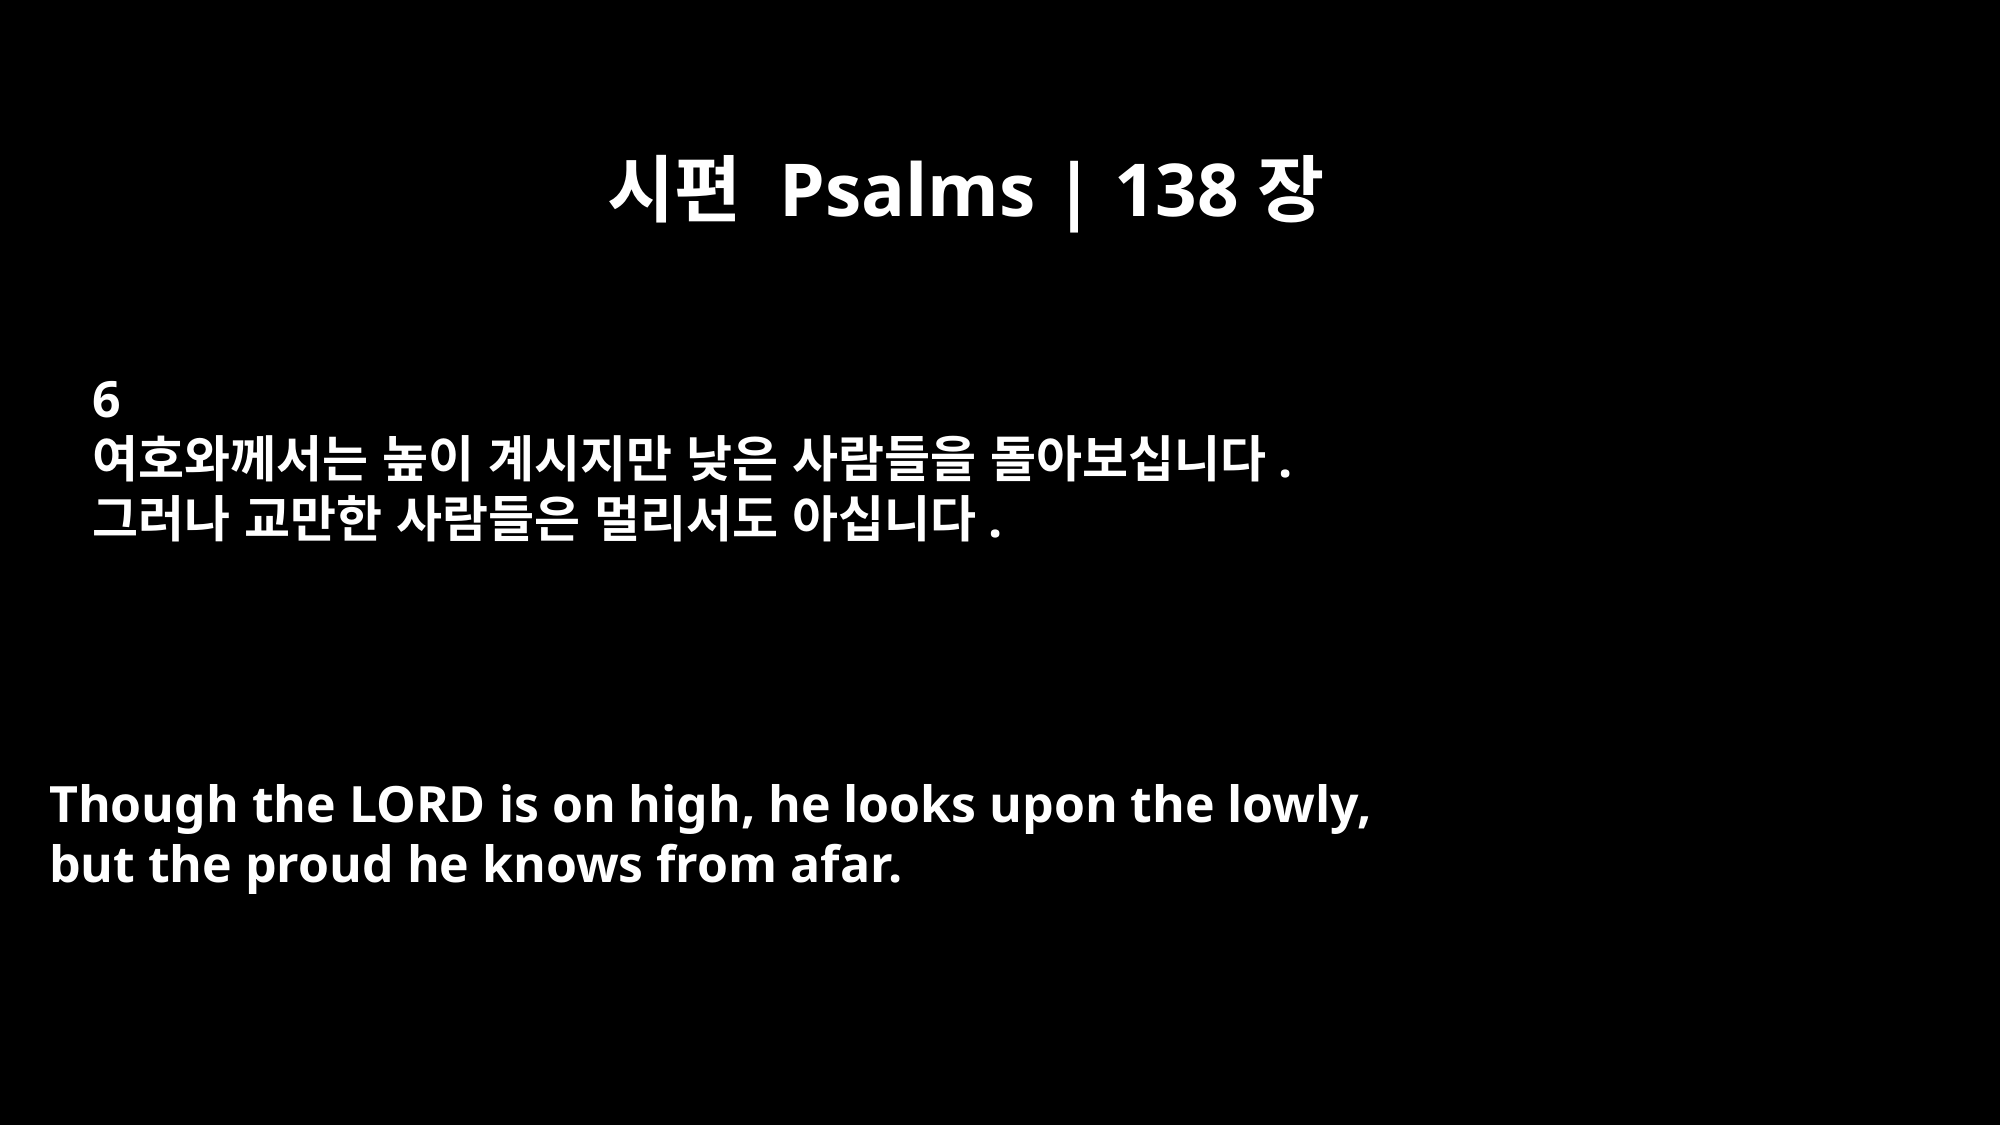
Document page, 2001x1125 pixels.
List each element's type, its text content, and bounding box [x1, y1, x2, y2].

text_box 시편 Psalms | 138장 [592, 136, 1340, 239]
text_box 6 여호와께서는 높이 계시지만 낮은 사람들을 돌아보십니다. 그러나 교만한 사람들은 멀리서도 아십니다. [77, 359, 1321, 555]
text_box Though the LORD is on high, he looks upon the lowly, but the proud he knows from afar. [34, 764, 1400, 900]
